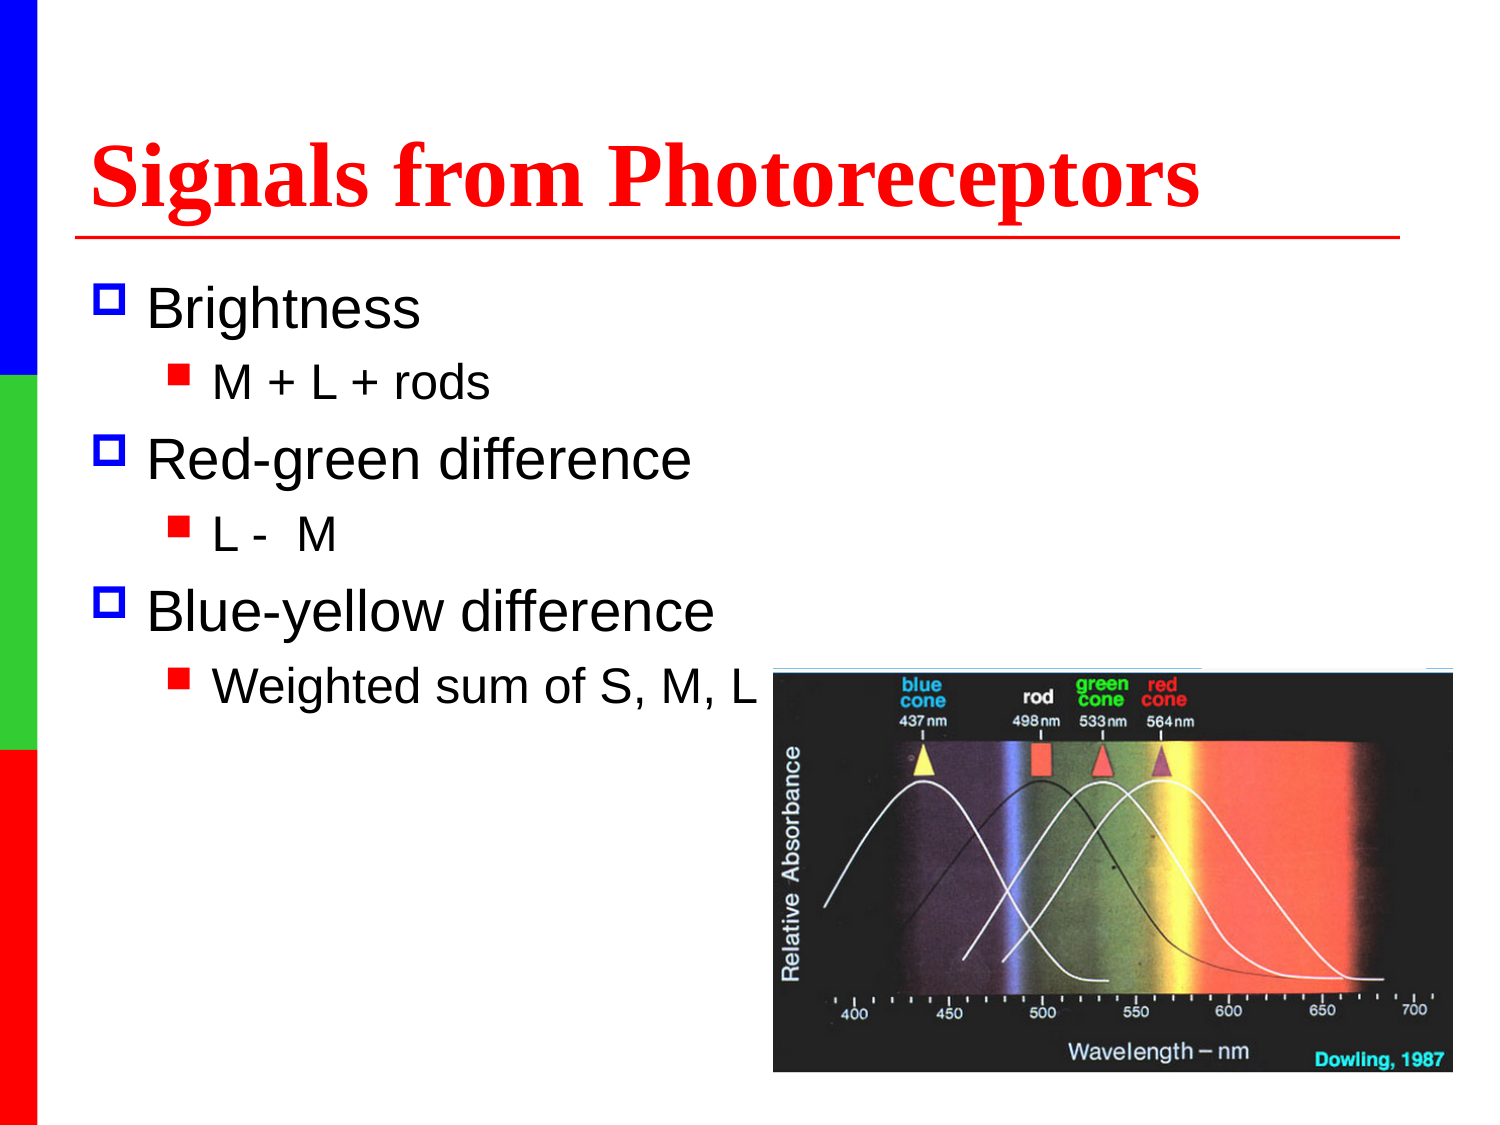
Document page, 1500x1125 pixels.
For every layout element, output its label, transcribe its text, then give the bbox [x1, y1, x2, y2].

list Brightness M + L + rods Red-green difference L - M Blue-yellow difference Weighted sum of S, M, L [74, 262, 1426, 1006]
picture [773, 668, 1453, 1073]
title Signals from Photoreceptors [74, 45, 1426, 233]
